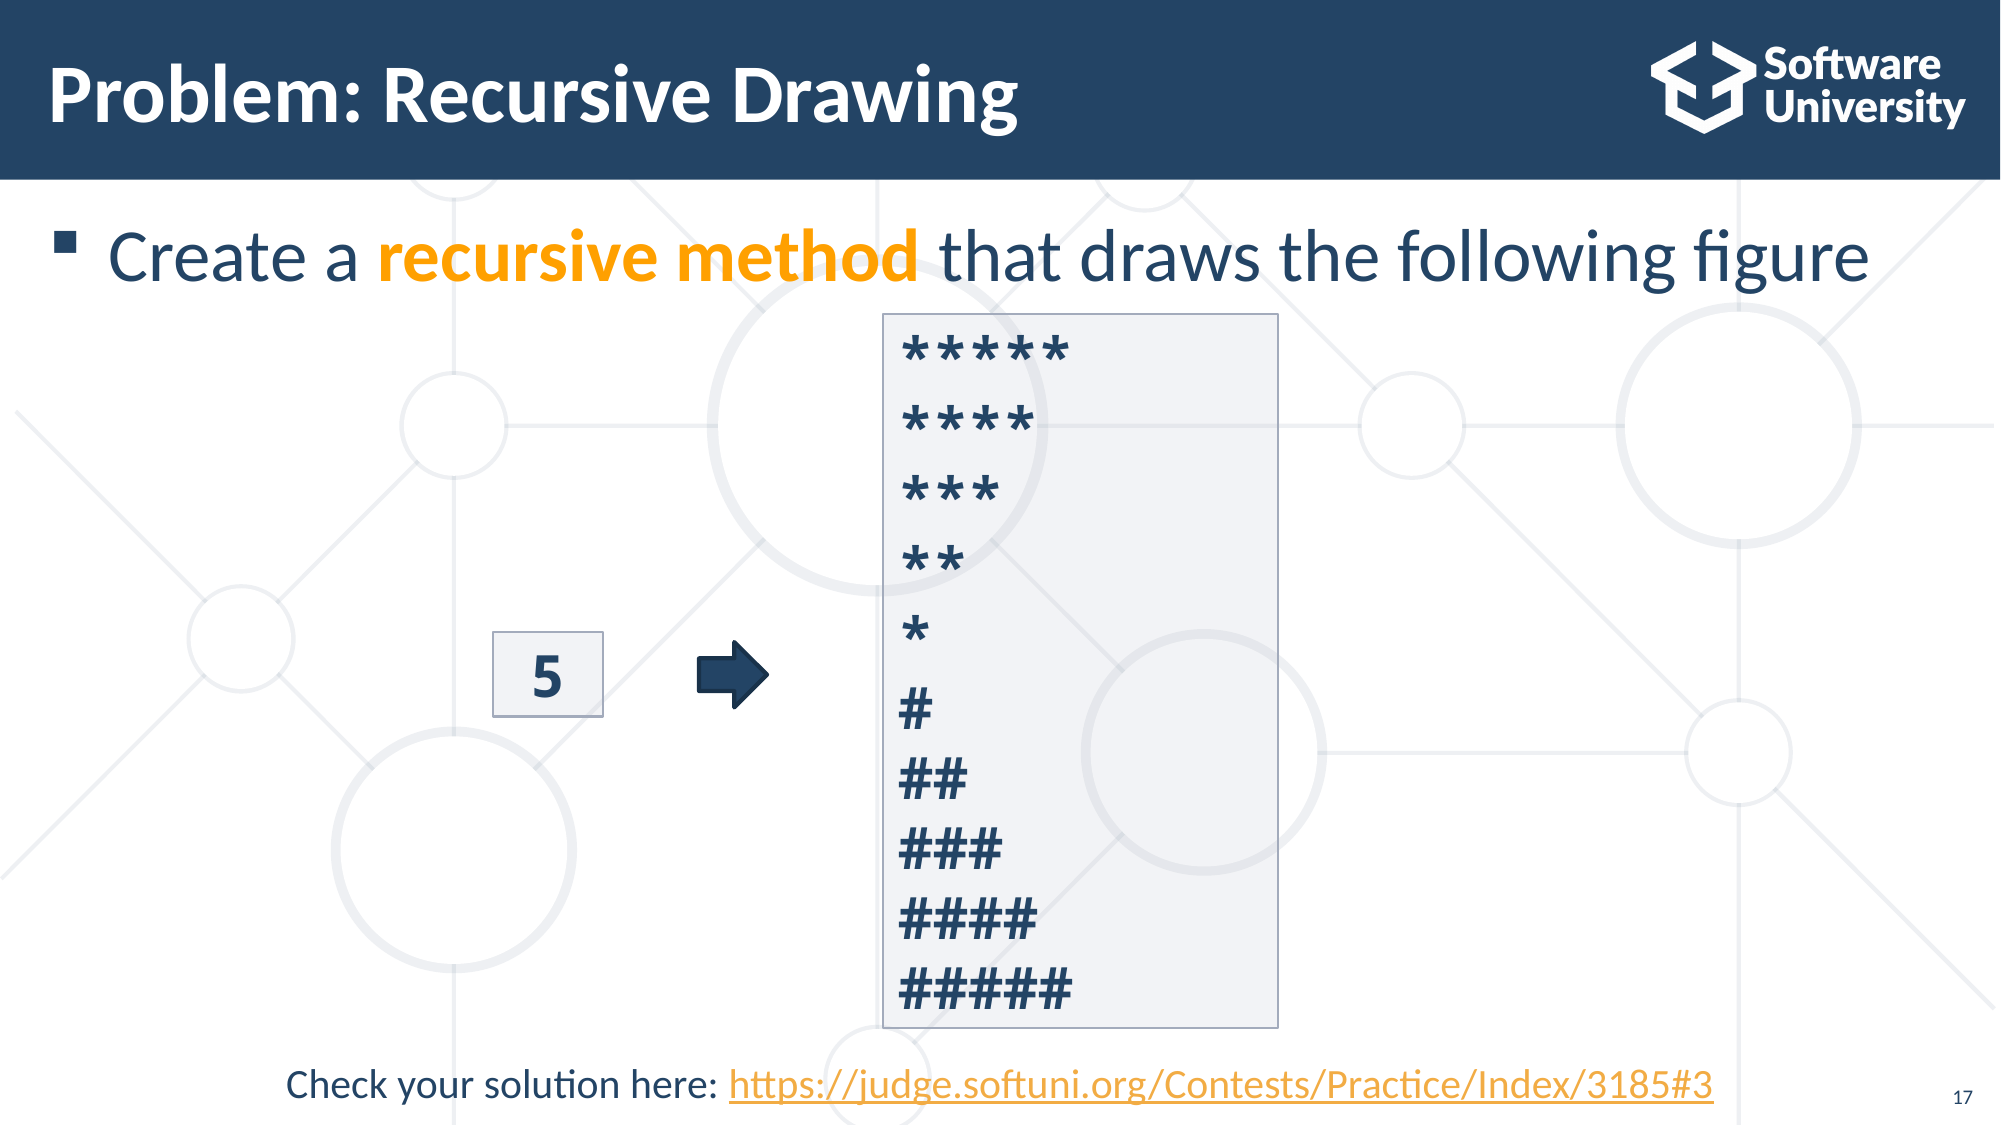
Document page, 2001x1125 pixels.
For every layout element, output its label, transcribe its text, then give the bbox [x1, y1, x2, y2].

list Create a recursive method that draws the following figure [31, 196, 1970, 1104]
text_box [696, 640, 770, 710]
picture [1651, 41, 1966, 134]
text_box Check your solution here: https://judge.softuni.org/Contests/Practice/Index/3185#3 [131, 1049, 1869, 1115]
text_box ***** **** *** ** * # ## ### #### ##### [883, 313, 1279, 1029]
slide_number 17 [1927, 1067, 1989, 1117]
text_box 5 [493, 631, 603, 717]
title Problem: Recursive Drawing [31, 16, 1625, 162]
